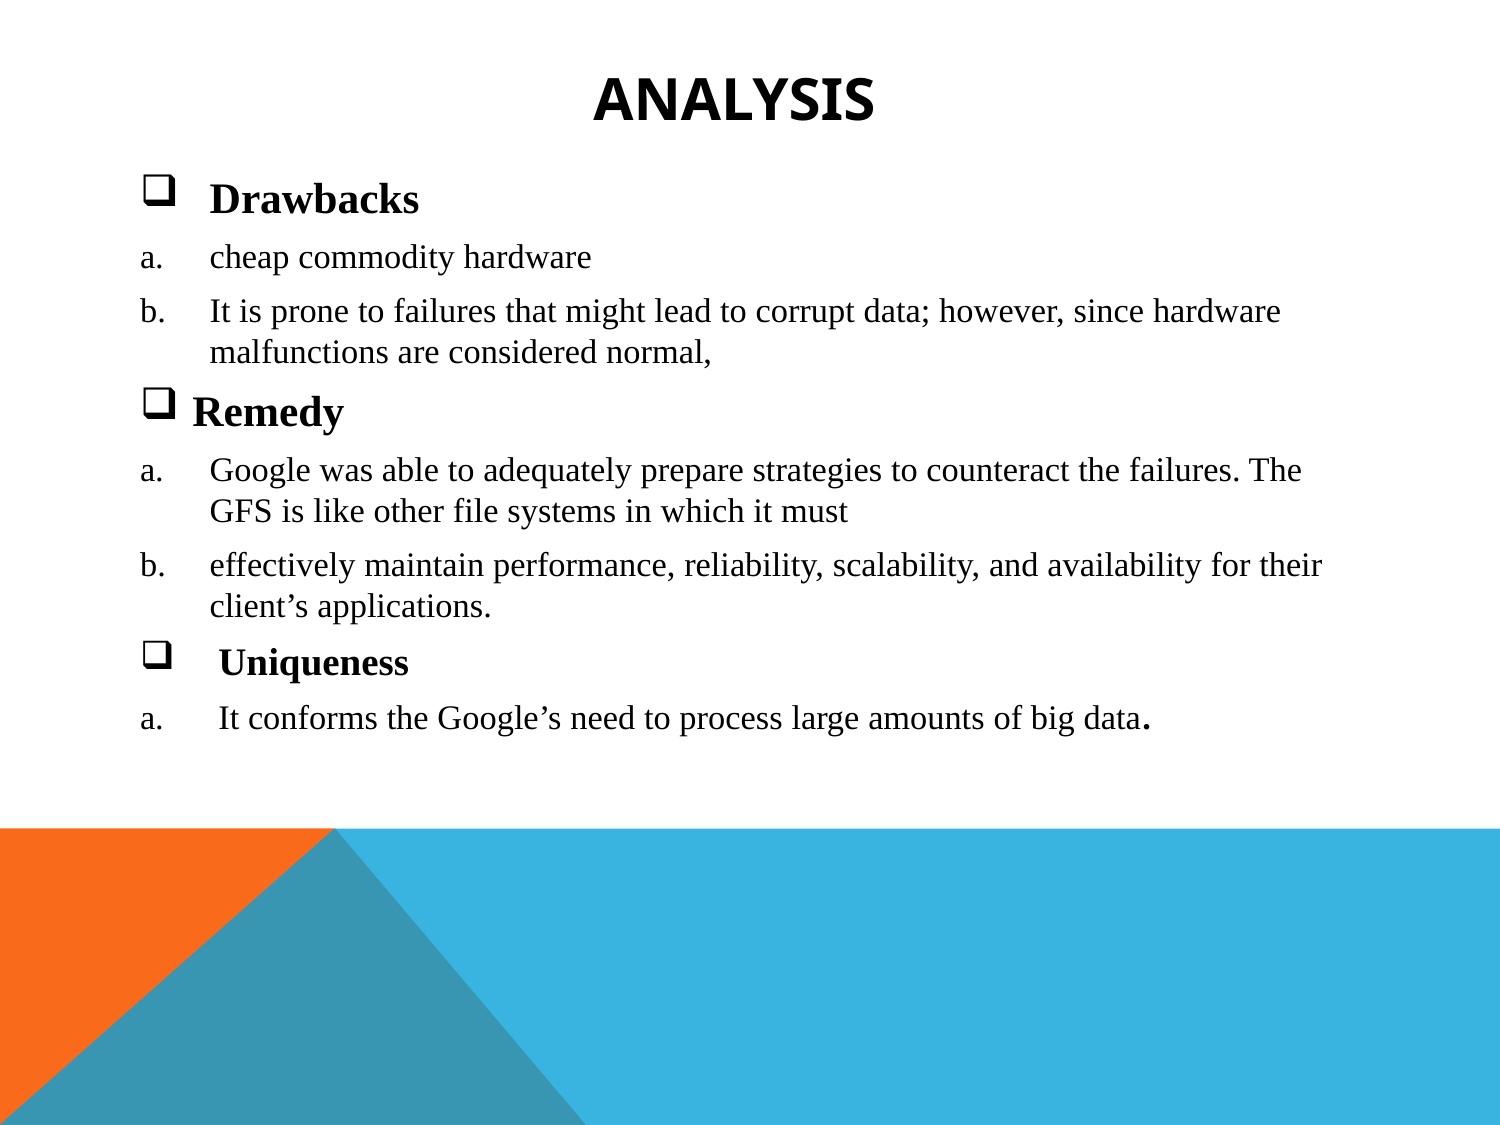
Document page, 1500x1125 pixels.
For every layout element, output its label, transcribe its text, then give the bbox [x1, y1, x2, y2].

list Drawbacks cheap commodity hardware It is prone to failures that might lead to corrupt data; however, since hardware malfunctions are considered normal, Remedy Google was able to adequately prepare strategies to counteract the failures. The GFS is like other file systems in which it must effectively maintain performance, reliability, scalability, and availability for their client’s applications. Uniqueness It conforms the Google’s need to process large amounts of big data. [125, 162, 1359, 750]
title Analysis [125, 87, 1359, 162]
